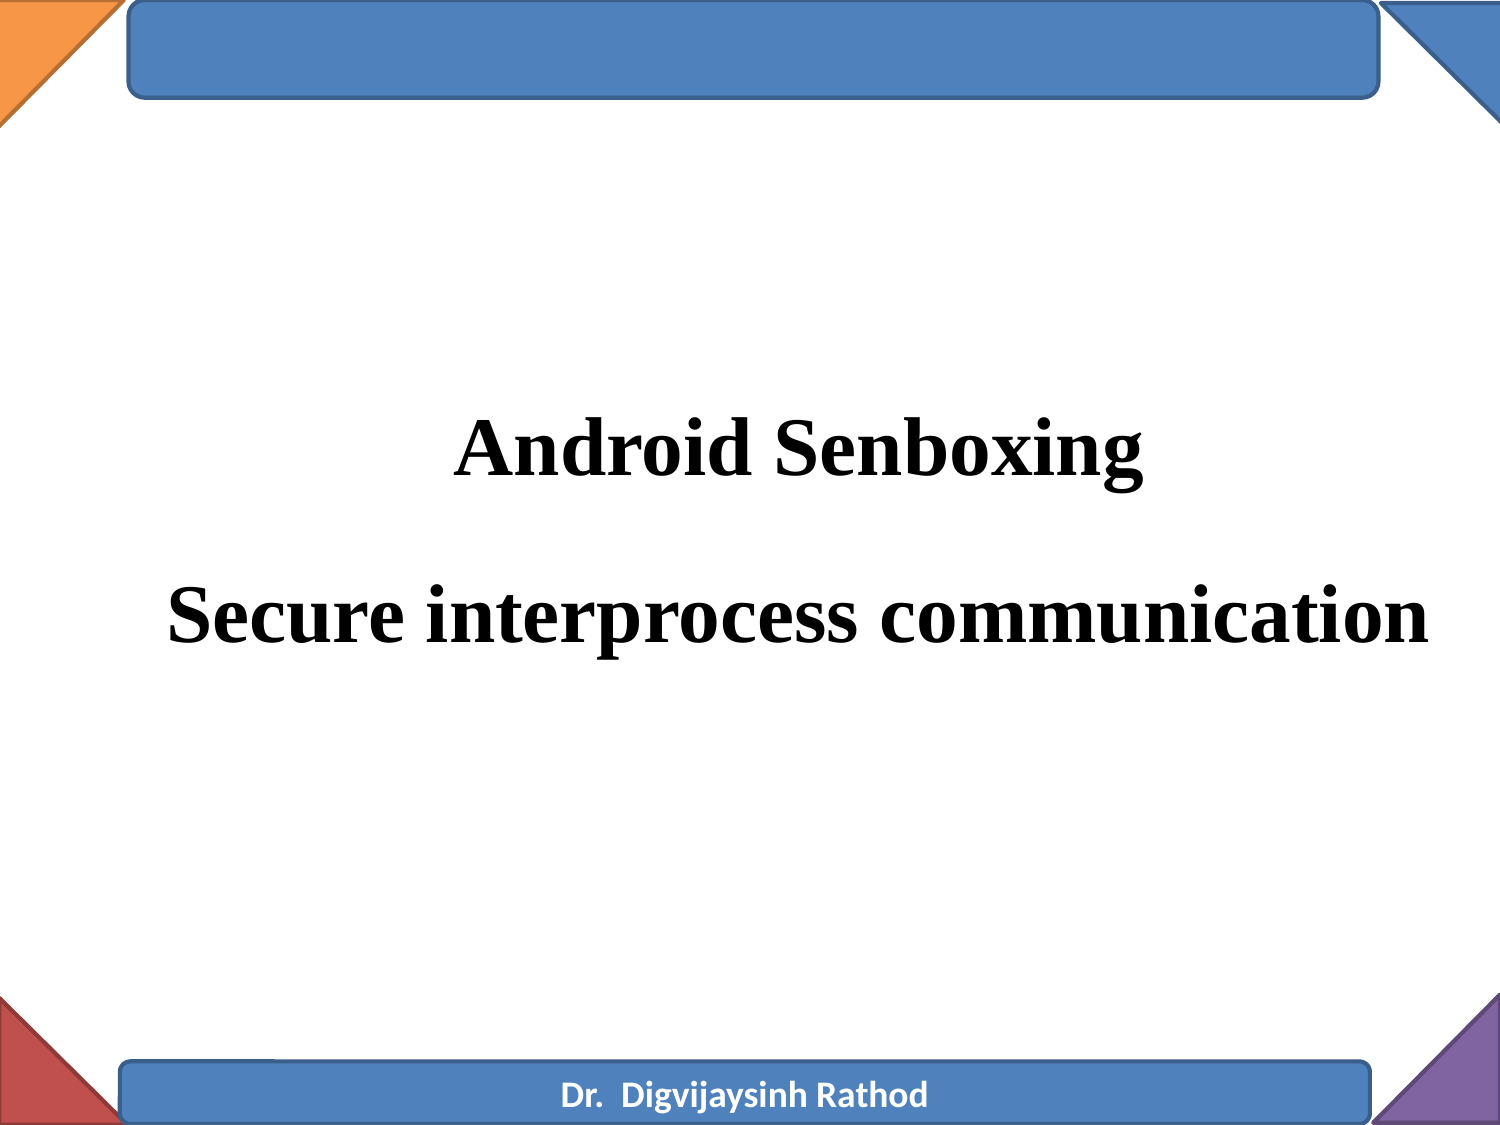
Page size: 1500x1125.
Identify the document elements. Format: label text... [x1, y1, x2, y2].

text_box [1378, 0, 1500, 124]
text_box [126, 0, 1381, 100]
subtitle Android Senboxing Secure interprocess communication [60, 96, 1463, 994]
text_box [1371, 992, 1500, 1125]
text_box [0, 0, 126, 129]
text_box Dr. Digvijaysinh Rathod [117, 1059, 1372, 1125]
text_box [0, 996, 123, 1125]
